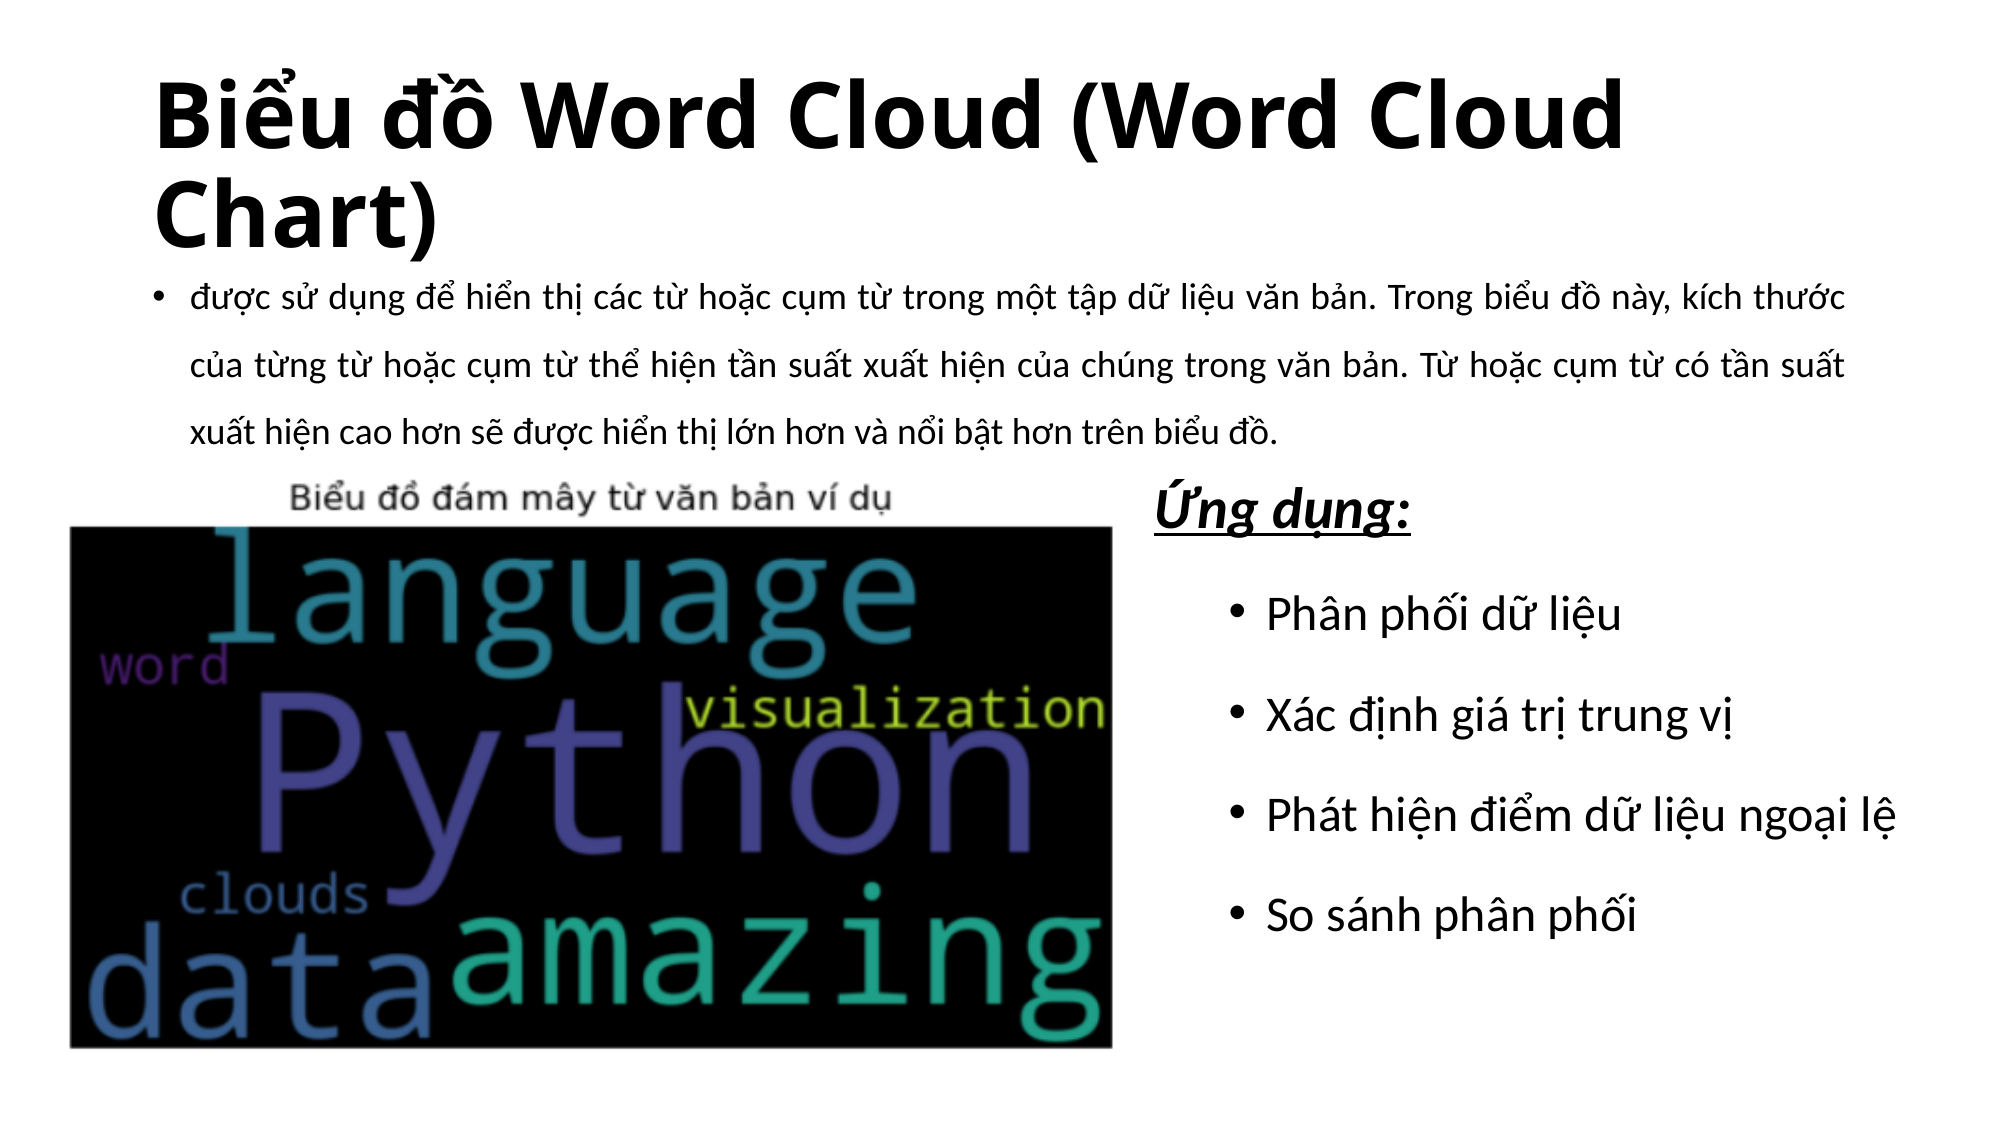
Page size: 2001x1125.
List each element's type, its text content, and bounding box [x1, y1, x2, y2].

picture [44, 458, 1139, 1066]
title Biểu đồ Word Cloud (Word Cloud Chart) [137, 59, 1863, 242]
text_box Ứng dụng: Phân phối dữ liệu Xác định giá trị trung vị Phát hiện điểm dữ liệu ngoại lệ So sánh phân phối [1138, 428, 2000, 1050]
list được sử dụng để hiển thị các từ hoặc cụm từ trong một tập dữ liệu văn bản. Trong biểu đồ này, kích thước của từng từ hoặc cụm từ thể hiện tần suất xuất hiện của chúng trong văn bản. Từ hoặc cụm từ có tần suất xuất hiện cao hơn sẽ được hiển thị lớn hơn và nổi bật hơn trên biểu đồ. : [137, 242, 1863, 458]
